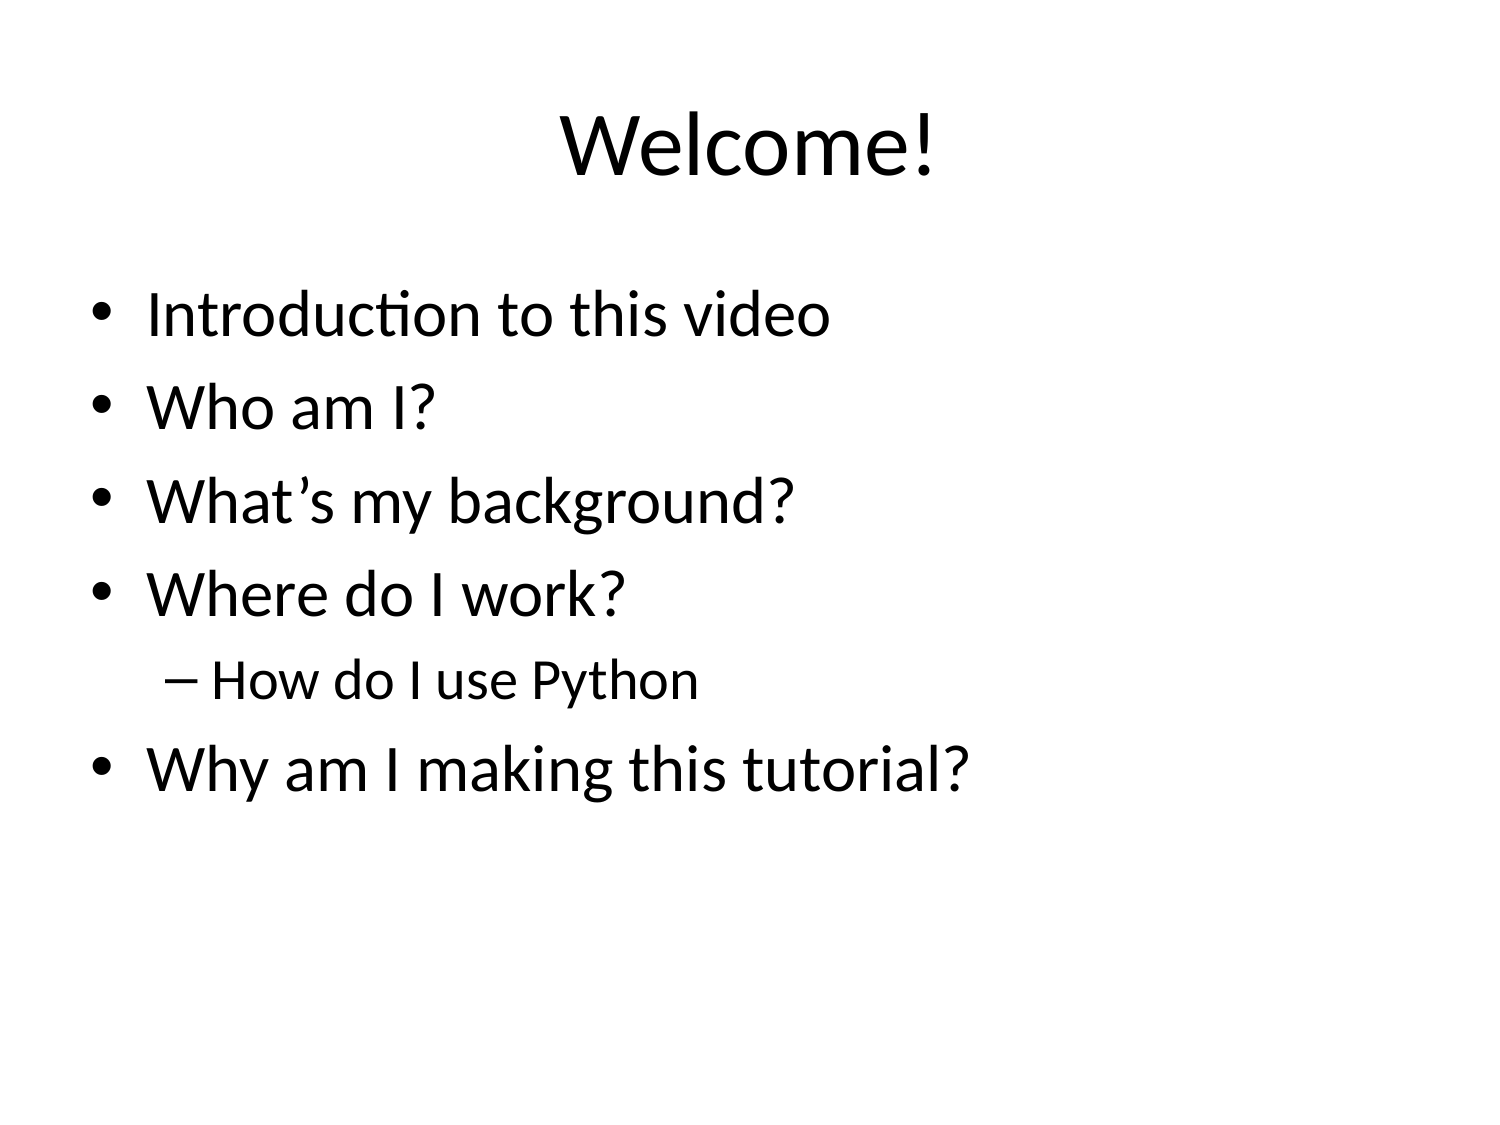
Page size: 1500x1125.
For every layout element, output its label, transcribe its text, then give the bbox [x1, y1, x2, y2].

list Introduction to this video Who am I? What’s my background? Where do I work? How do I use Python Why am I making this tutorial? [75, 262, 1425, 1005]
title Welcome! [75, 45, 1425, 233]
